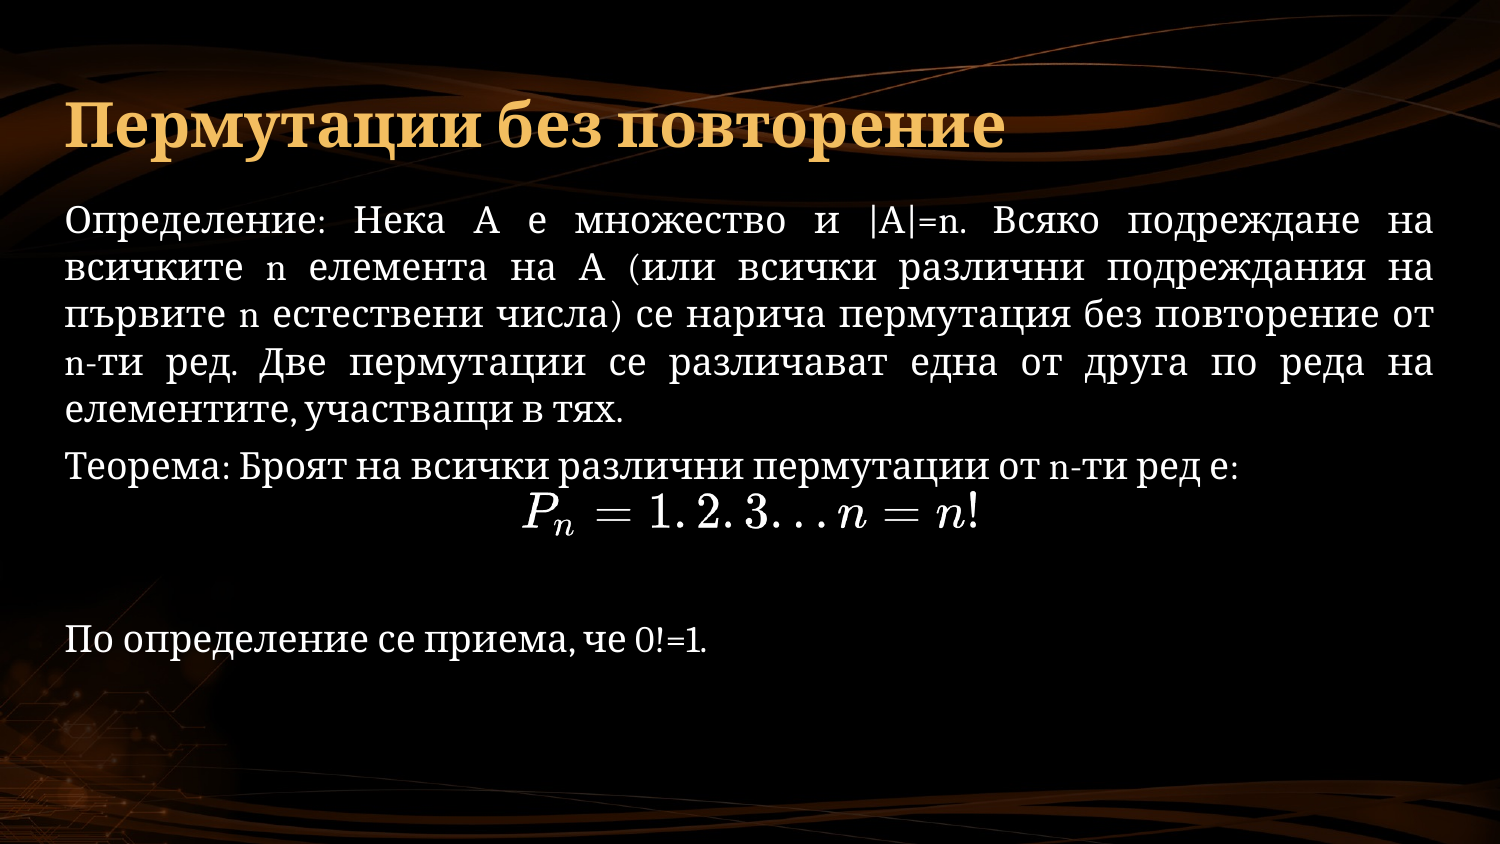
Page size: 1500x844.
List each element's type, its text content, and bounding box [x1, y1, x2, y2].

picture [0, 0, 1500, 844]
list Определение: Нека А е множество и |А|=n. Всяко подреждане на всичките n елемента на А (или всички различни подреждания на първите n естествени числа) се нарича пермутация без повторение от n-ти ред. Две пермутации се различават една от друга по реда на елементите, участващи в тях. Теорема: Броят на всички различни пермутации от n-ти ред е: По определение се приема, че 0!=1. [51, 189, 1449, 750]
title Пермутации без повторение [51, 72, 1449, 181]
